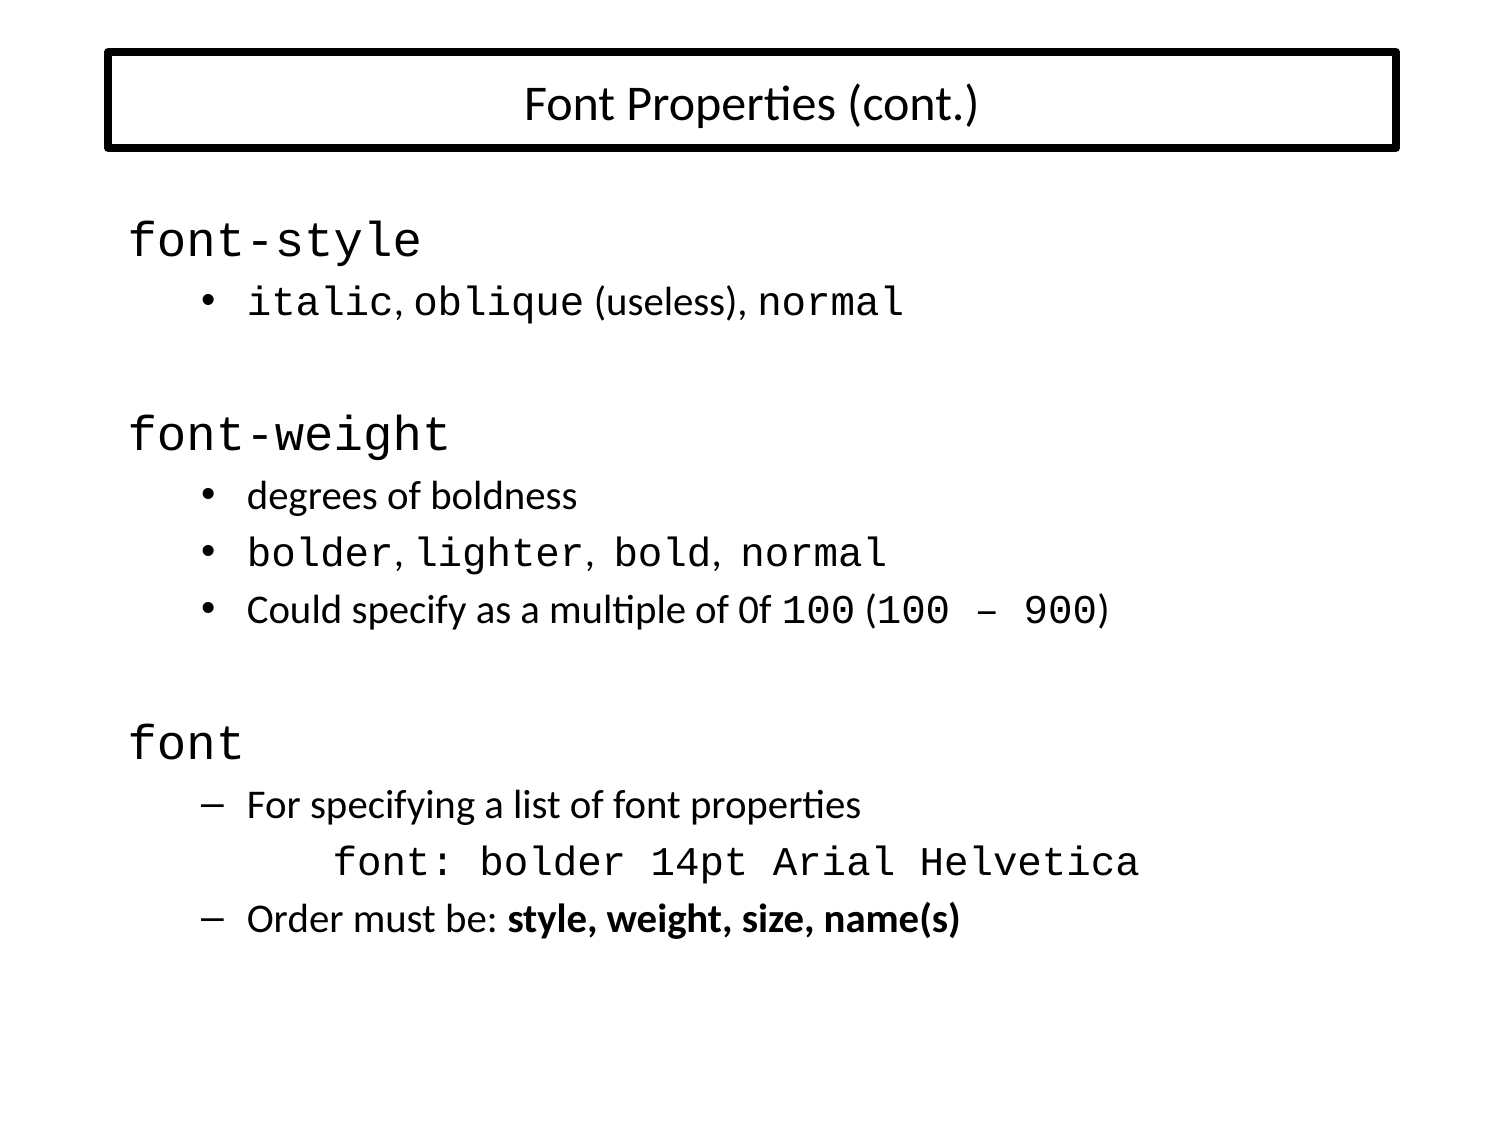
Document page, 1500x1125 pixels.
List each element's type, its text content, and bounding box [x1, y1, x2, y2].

title Font Properties (cont.) [104, 48, 1400, 152]
list font-style italic, oblique (useless), normal font-weight degrees of boldness bolder, lighter, bold, normal Could specify as a multiple of 0f 100 (100 – 900) font For specifying a list of font properties font: bolder 14pt Arial Helvetica Order must be: style, weight, size, name(s) [112, 200, 1388, 950]
